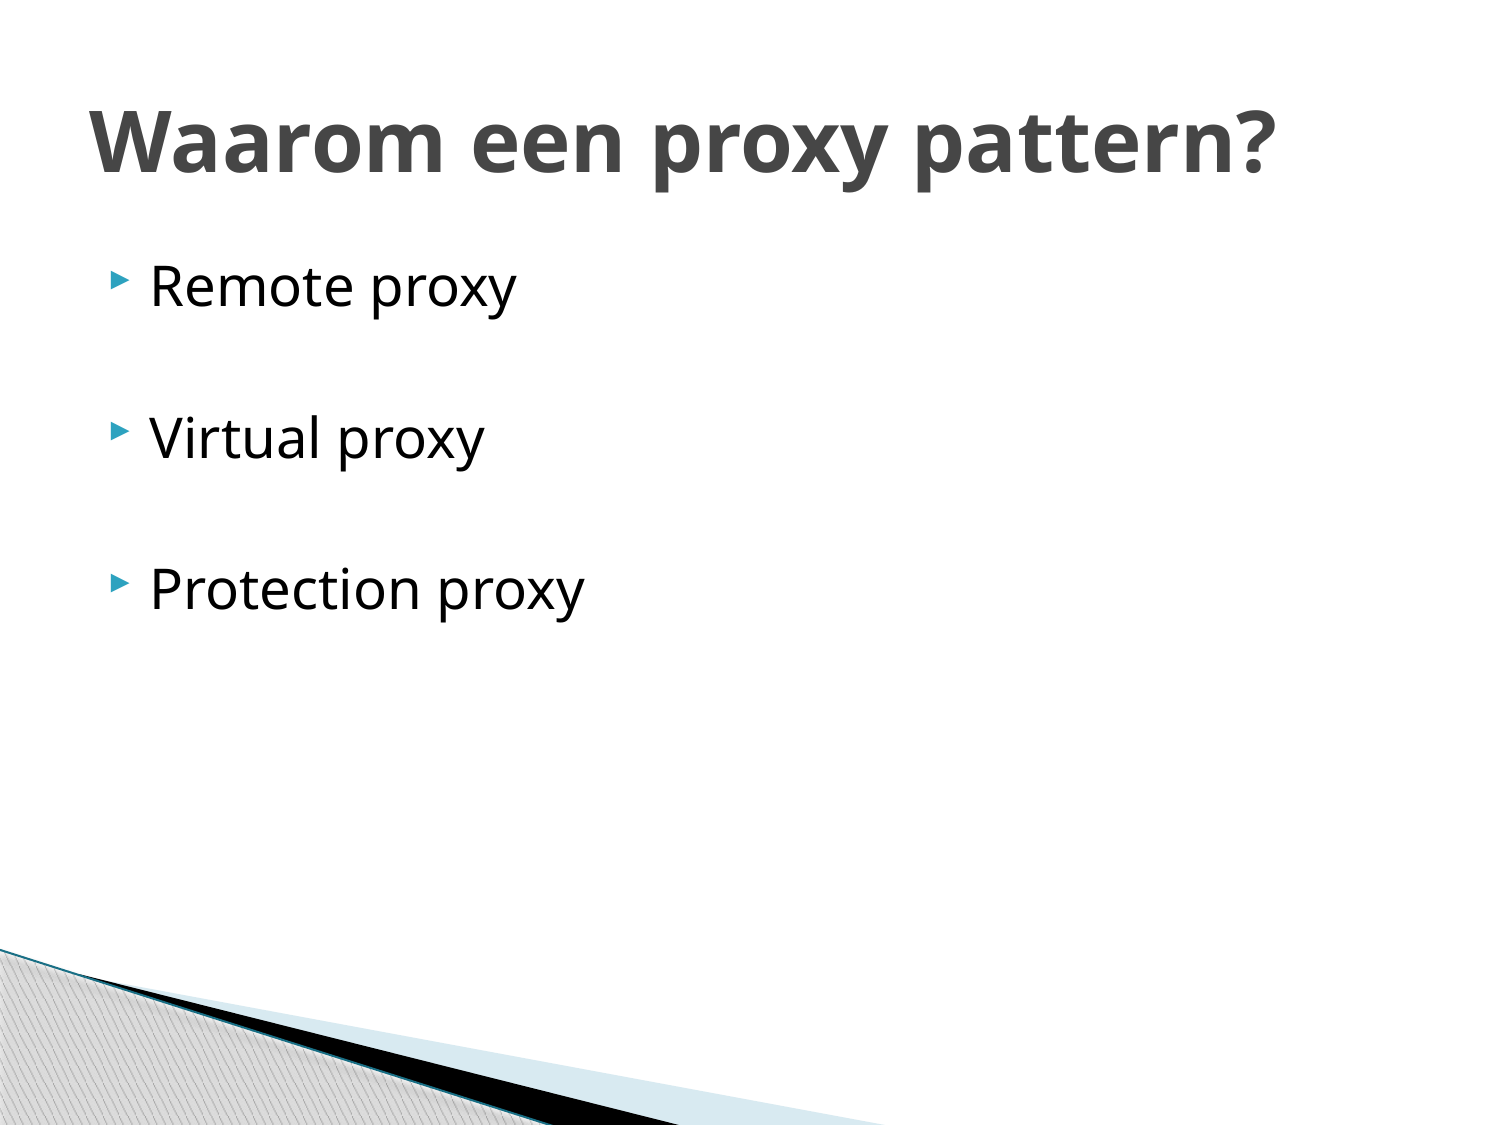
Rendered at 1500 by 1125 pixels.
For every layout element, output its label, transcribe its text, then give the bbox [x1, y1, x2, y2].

title Waarom een proxy pattern? [75, 45, 1425, 233]
list Remote proxy Virtual proxy Protection proxy [75, 243, 1425, 986]
